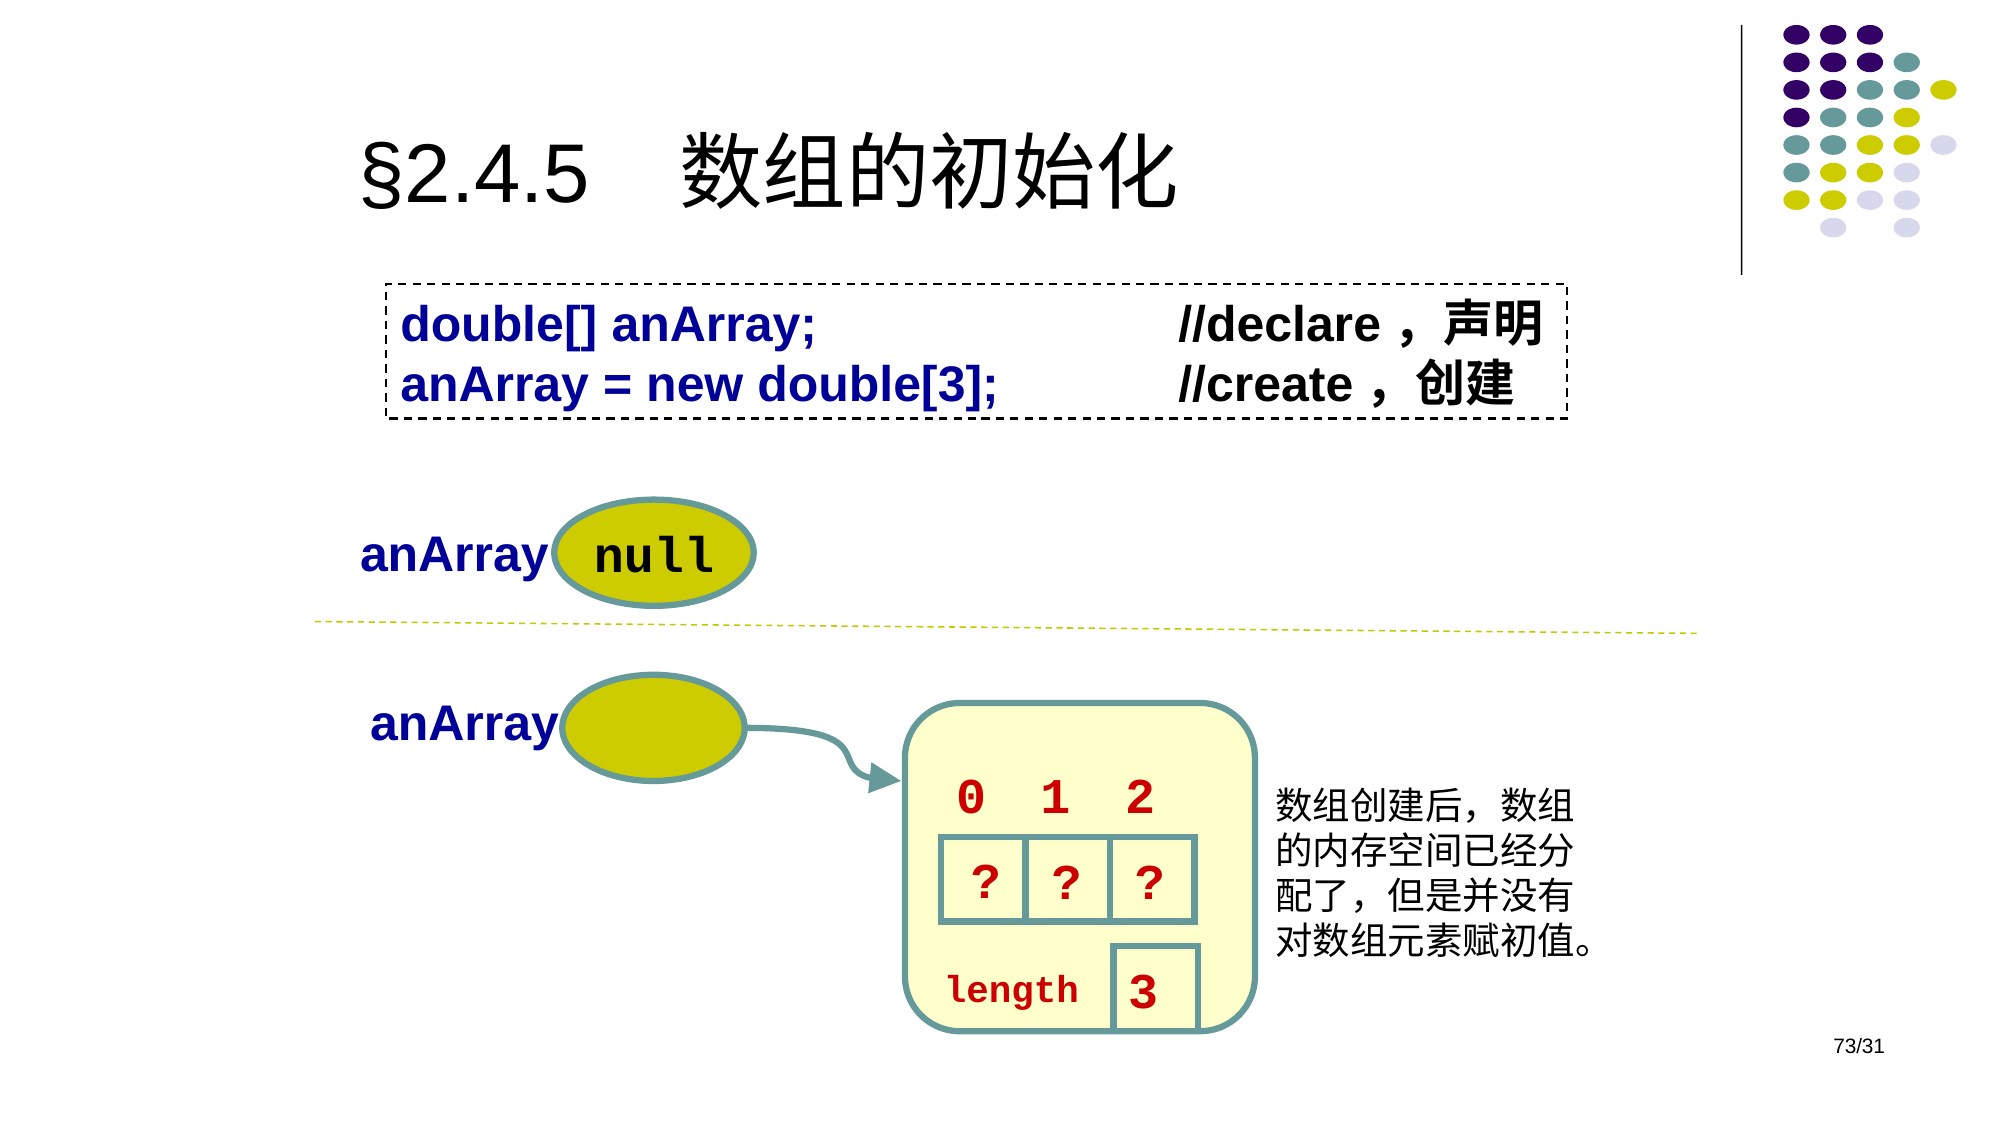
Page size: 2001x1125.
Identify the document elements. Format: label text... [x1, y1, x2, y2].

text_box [314, 621, 1698, 634]
text_box §2.4.5 数组的初始化 [343, 93, 1504, 245]
slide_number /31 [1433, 1024, 1901, 1101]
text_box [343, 499, 754, 607]
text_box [355, 674, 902, 782]
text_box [904, 702, 1256, 1032]
text_box 数组创建后，数组的内存空间已经分配了，但是并没有对数组元素赋初值。 [1260, 774, 1617, 970]
text_box double[] anArray; //declare，声明 anArray = new double[3]; //create，创建 [385, 283, 1567, 419]
